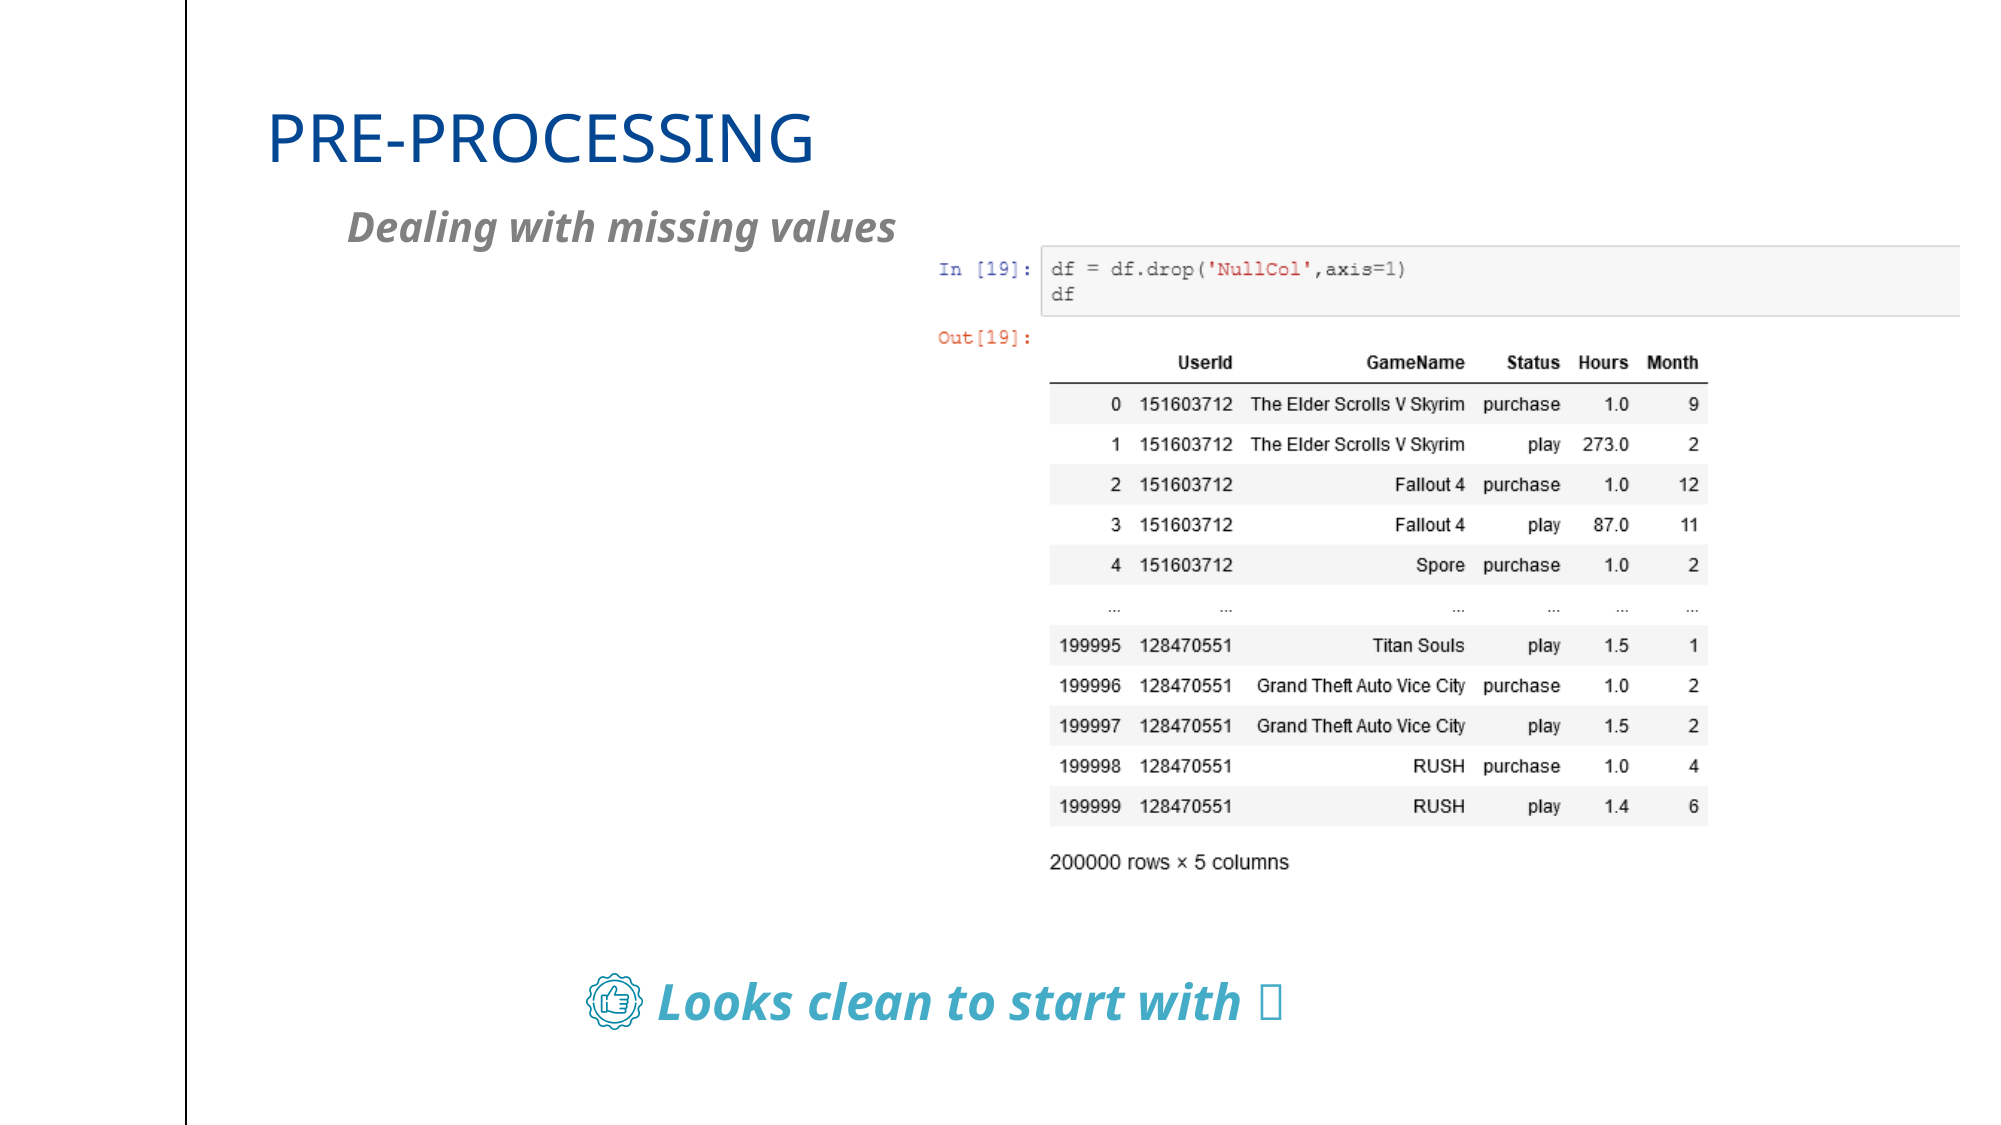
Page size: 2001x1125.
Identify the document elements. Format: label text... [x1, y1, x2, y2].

picture [586, 1006, 610, 1030]
picture [588, 982, 641, 1021]
picture [621, 1019, 630, 1025]
picture [599, 1019, 608, 1025]
picture [632, 1008, 638, 1017]
picture [619, 973, 643, 997]
text_box Looks clean to start with  [642, 903, 1409, 1039]
list Dealing with missing values [331, 123, 1099, 259]
picture [898, 225, 1960, 886]
title Pre-processing [266, 19, 1930, 185]
picture [620, 979, 630, 984]
picture [632, 986, 638, 995]
picture [619, 1006, 643, 1030]
picture [586, 973, 611, 998]
picture [592, 1007, 597, 1017]
